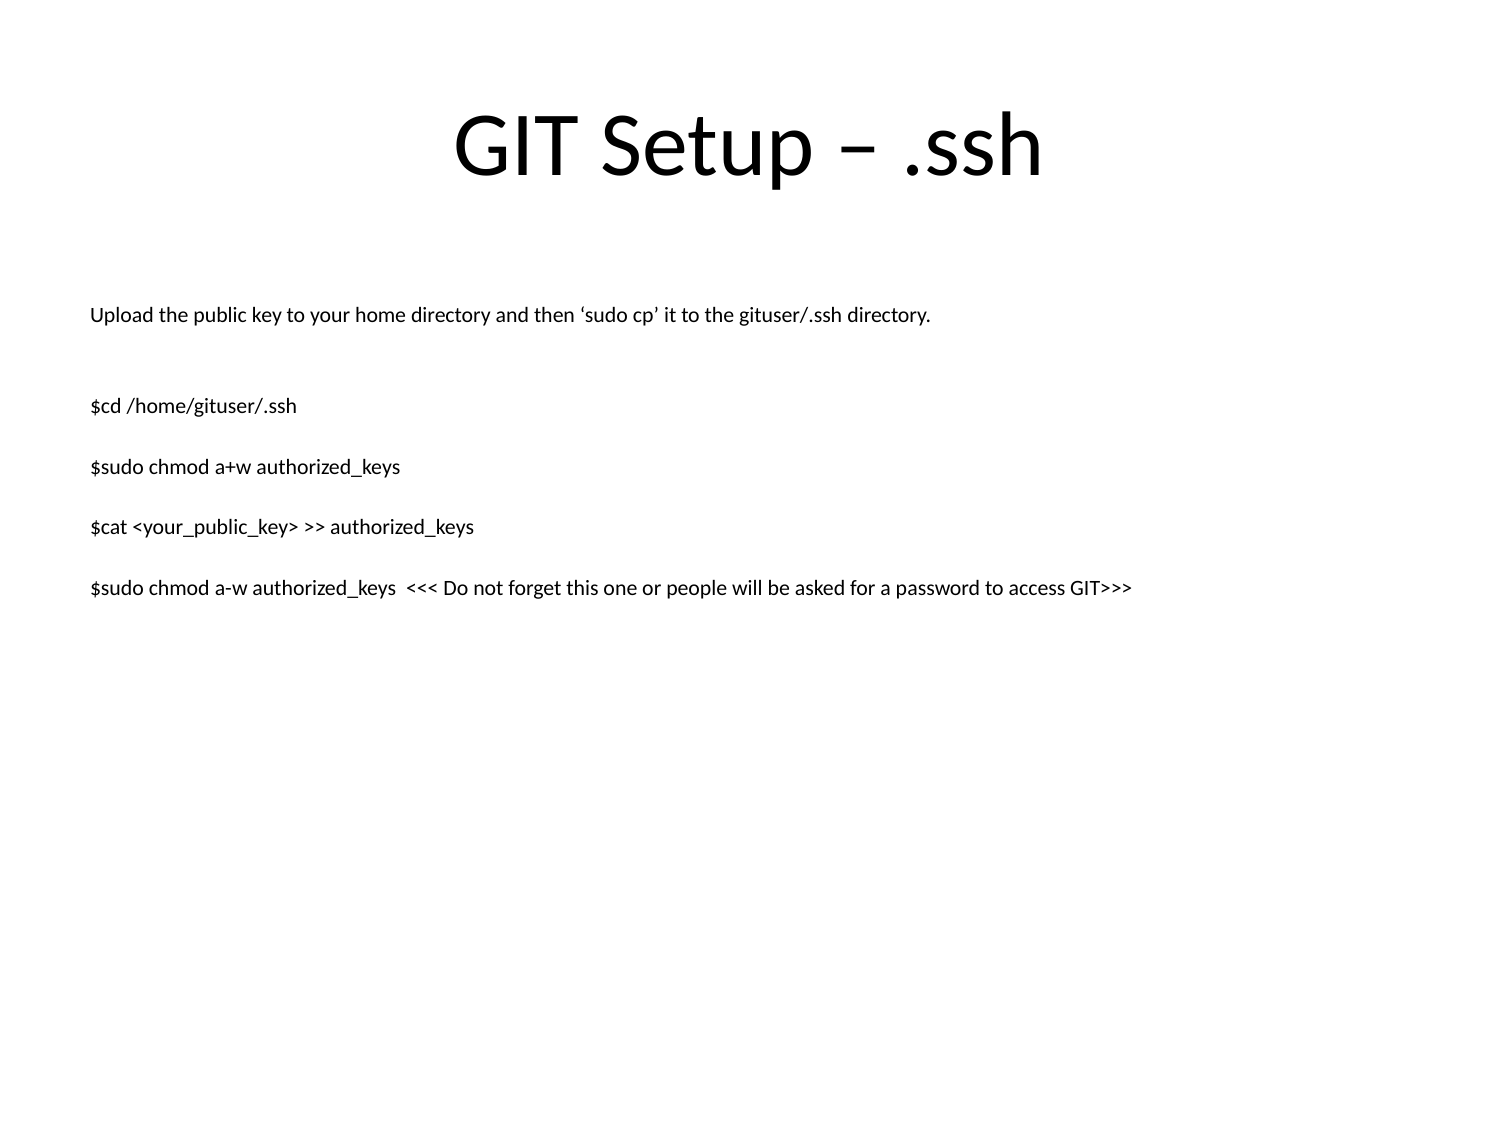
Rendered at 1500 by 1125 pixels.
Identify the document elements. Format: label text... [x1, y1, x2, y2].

list Upload the public key to your home directory and then ‘sudo cp’ it to the gituser/.ssh directory. $cd /home/gituser/.ssh $sudo chmod a+w authorized_keys $cat <your_public_key> >> authorized_keys $sudo chmod a-w authorized_keys <<< Do not forget this one or people will be asked for a password to access GIT>>> [75, 262, 1483, 1005]
title GIT Setup – .ssh [75, 45, 1425, 233]
